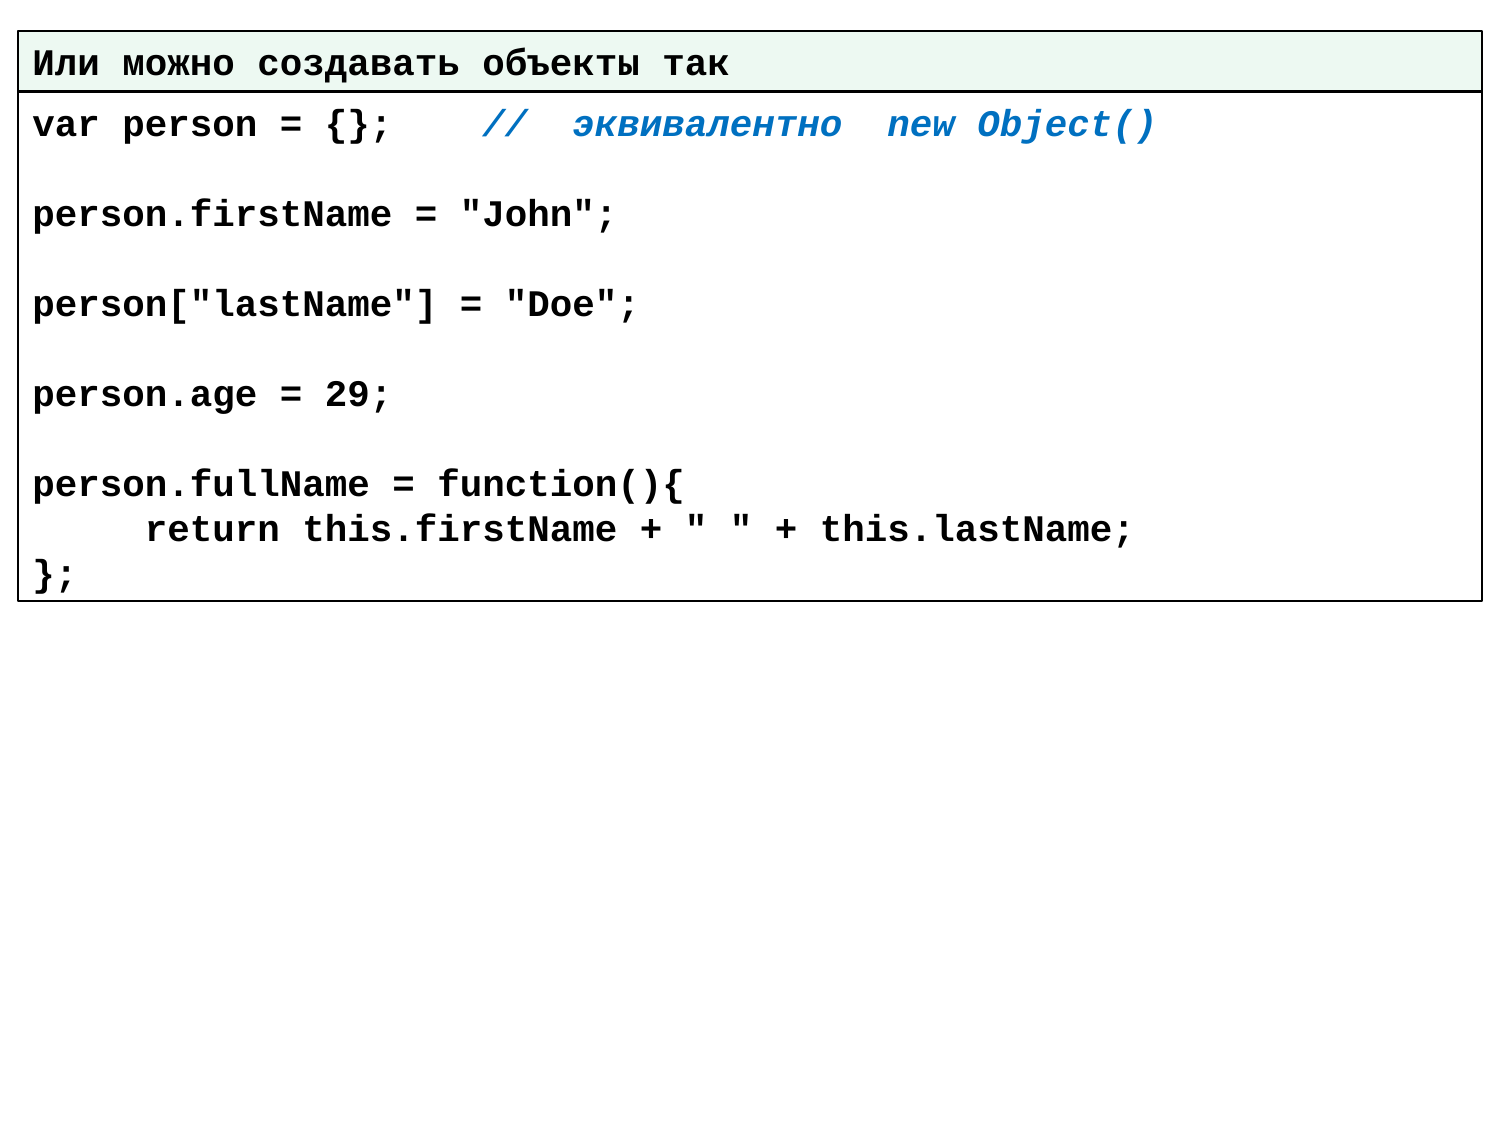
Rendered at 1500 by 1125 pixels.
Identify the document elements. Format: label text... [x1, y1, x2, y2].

text_box var person = {}; // эквивалентно new Object() person.firstName = "John"; person["lastName"] = "Doe"; person.age = 29; person.fullName = function(){ return this.firstName + " " + this.lastName; }; [17, 91, 1483, 602]
text_box Или можно создавать объекты так [17, 30, 1483, 91]
